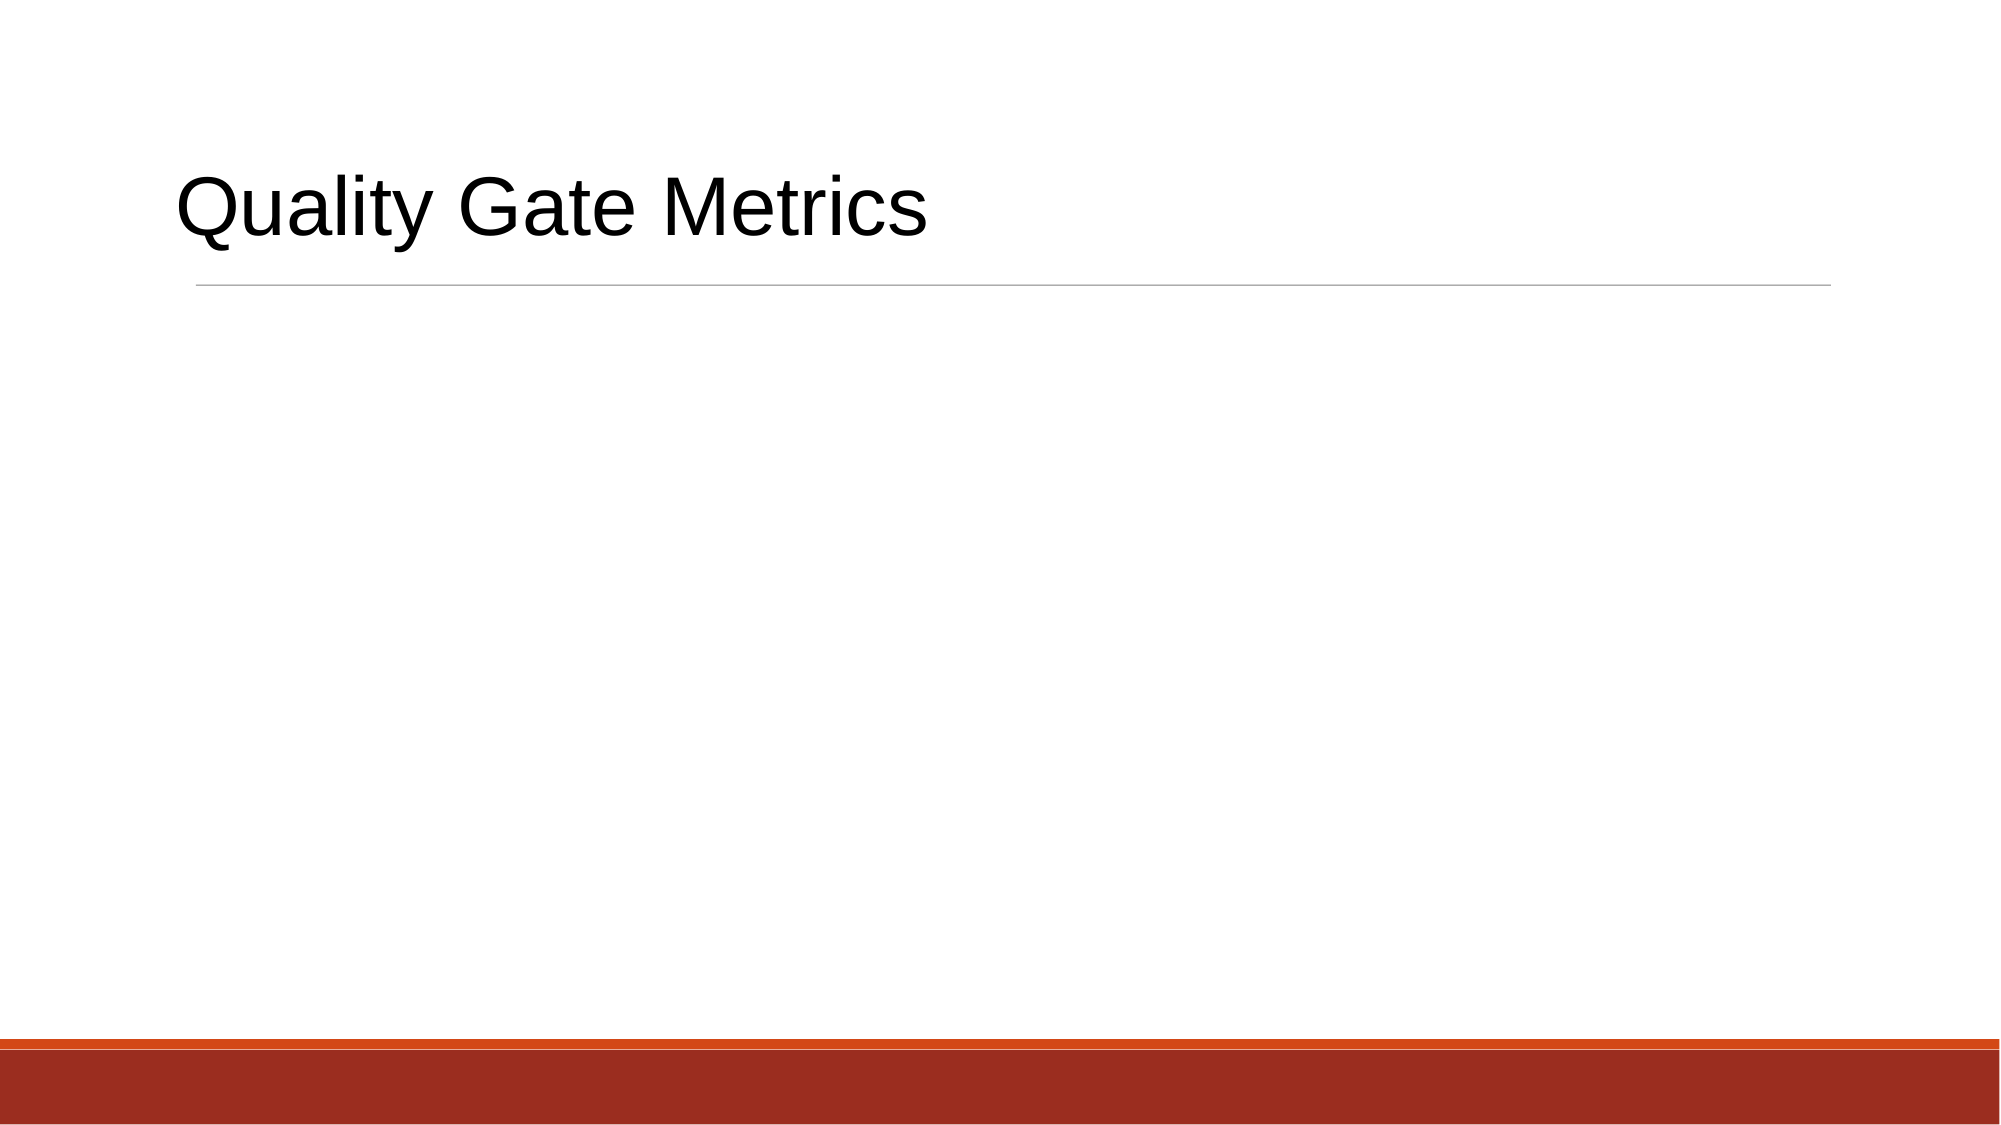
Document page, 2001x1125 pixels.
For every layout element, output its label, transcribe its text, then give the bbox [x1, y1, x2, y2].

subtitle Quality Gate Metrics [175, 104, 1825, 313]
